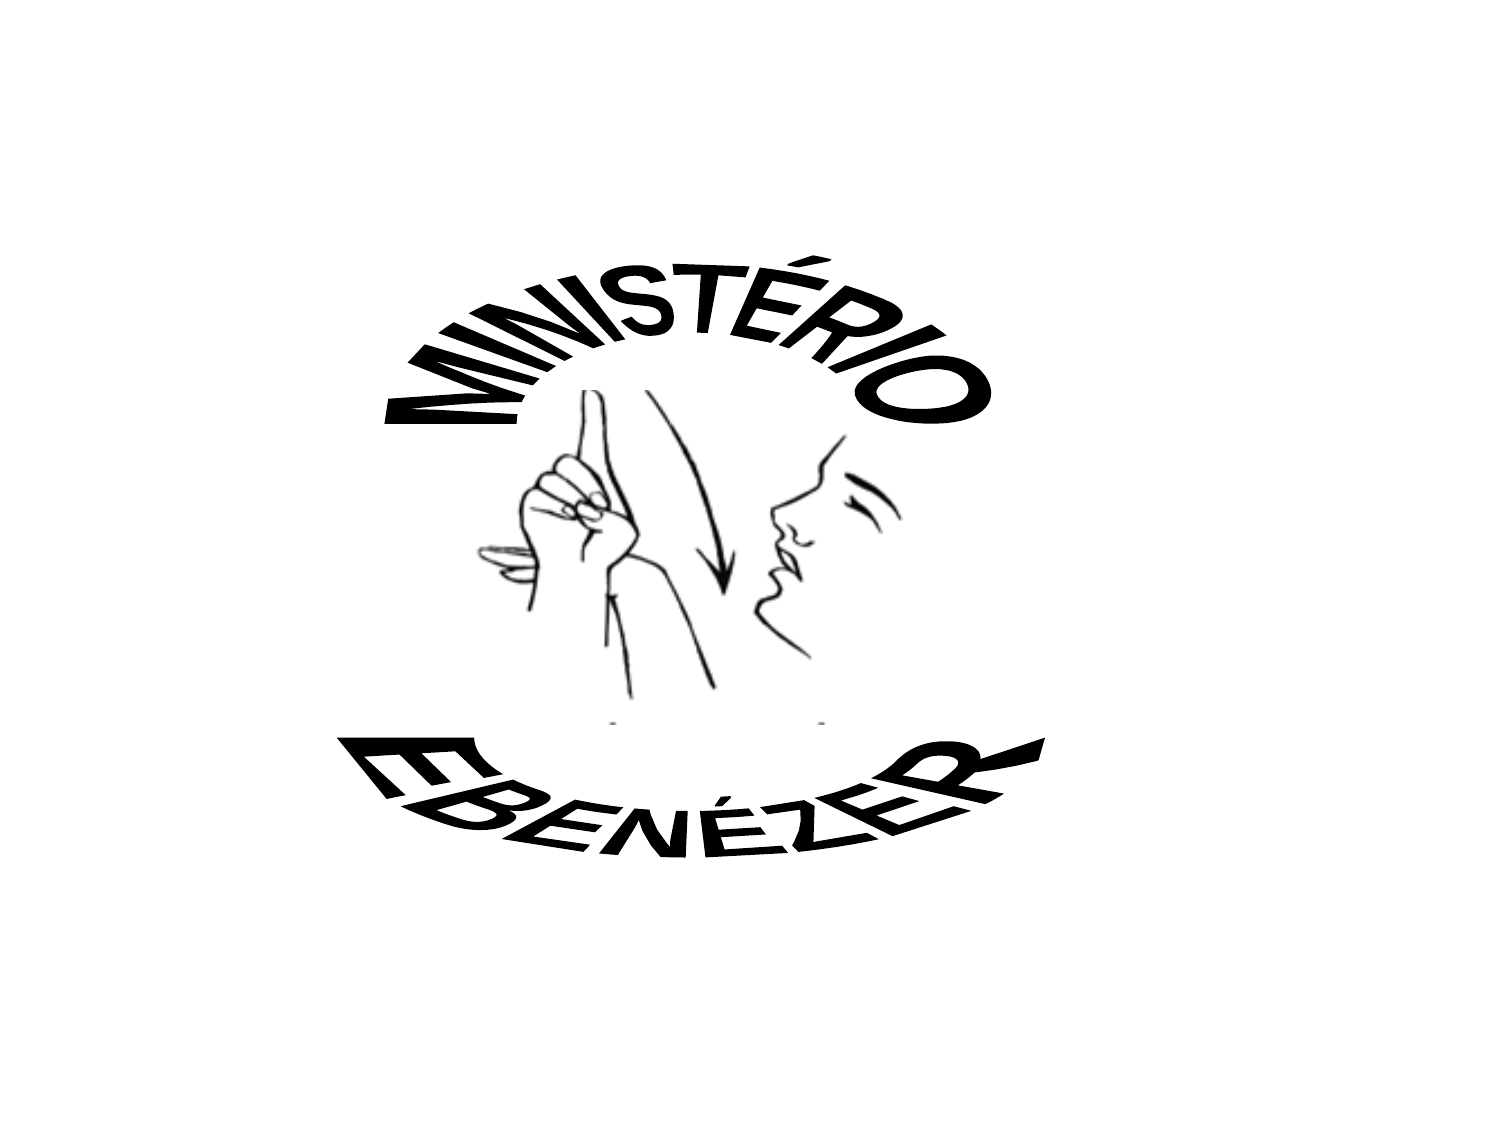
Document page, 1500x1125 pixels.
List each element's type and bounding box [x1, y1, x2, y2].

text_box [336, 243, 1046, 858]
